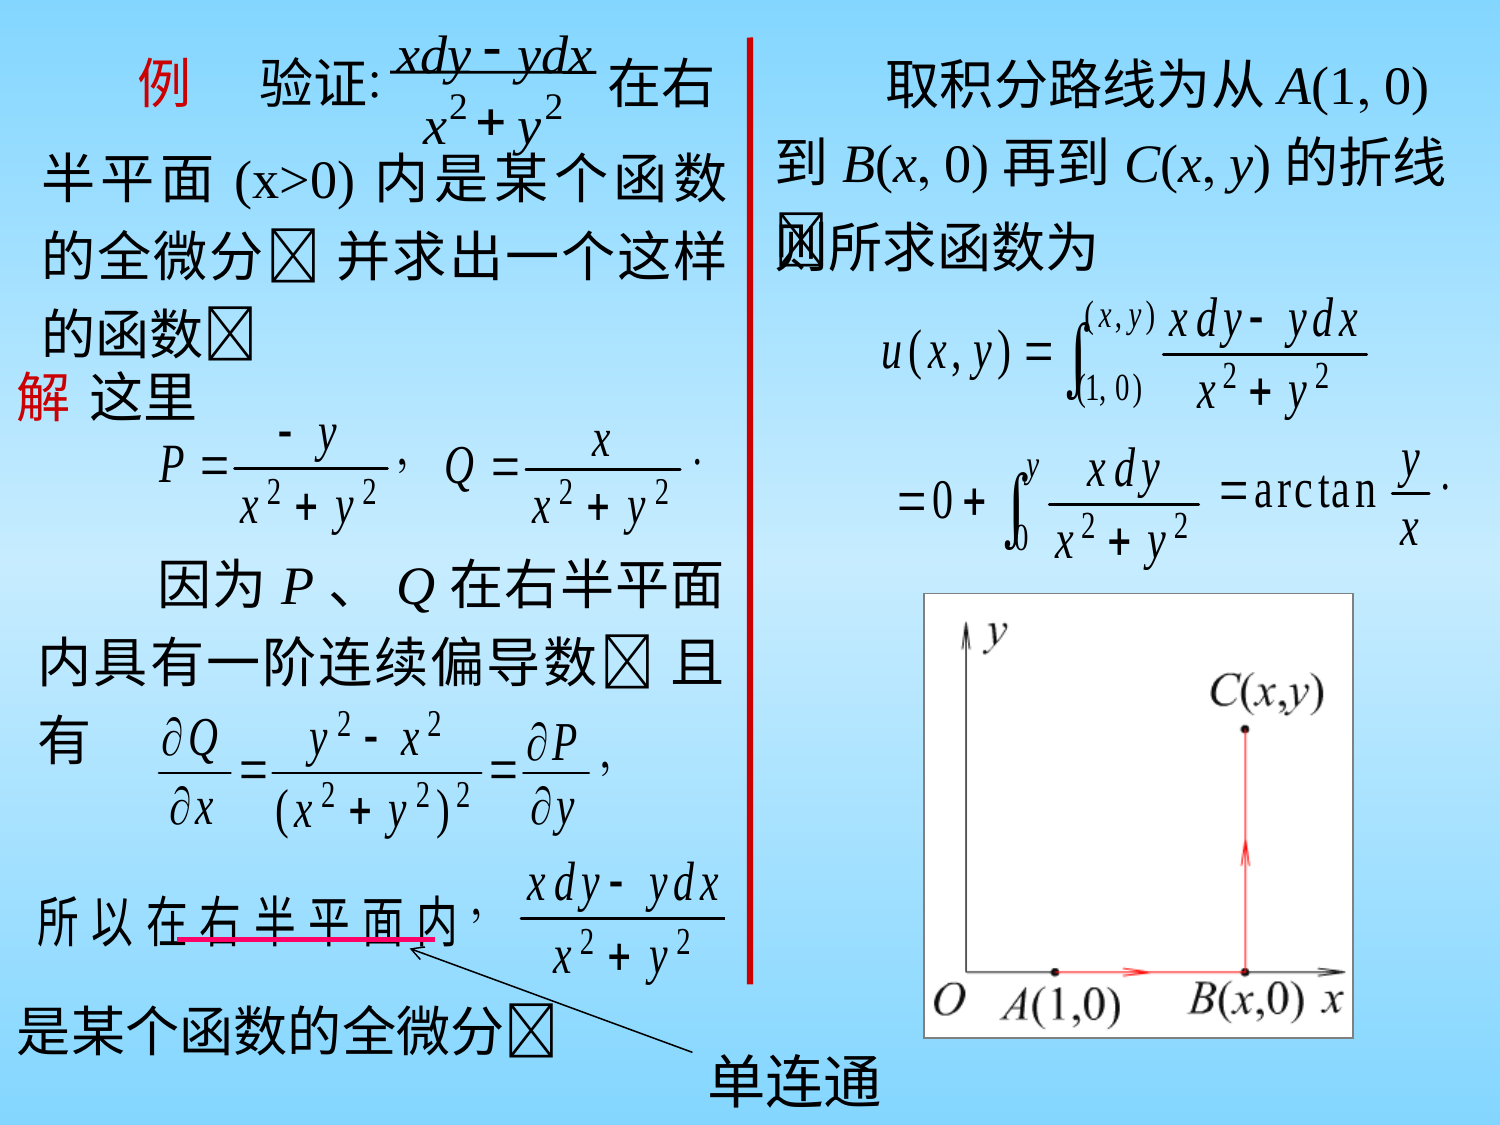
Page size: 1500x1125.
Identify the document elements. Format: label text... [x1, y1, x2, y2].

text_box 取积分路线为从A(1 0)到B(x 0)再到C(x y)的折线 [774, 37, 1463, 272]
text_box 则所求函数为 [774, 199, 1101, 278]
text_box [29, 0, 730, 156]
picture [149, 399, 713, 540]
text_box 这里 [89, 366, 223, 428]
picture [149, 699, 626, 840]
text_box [37, 849, 726, 1063]
picture [924, 594, 1353, 1038]
text_box 因为P、Q在右半平面内具有一阶连续偏导数 且有 [37, 537, 725, 772]
text_box 解 [0, 349, 89, 428]
picture [874, 285, 1451, 576]
text_box 半平面(x>0)内是某个函数的全微分 并求出一个这样的函数 [41, 163, 729, 366]
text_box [176, 939, 938, 1124]
